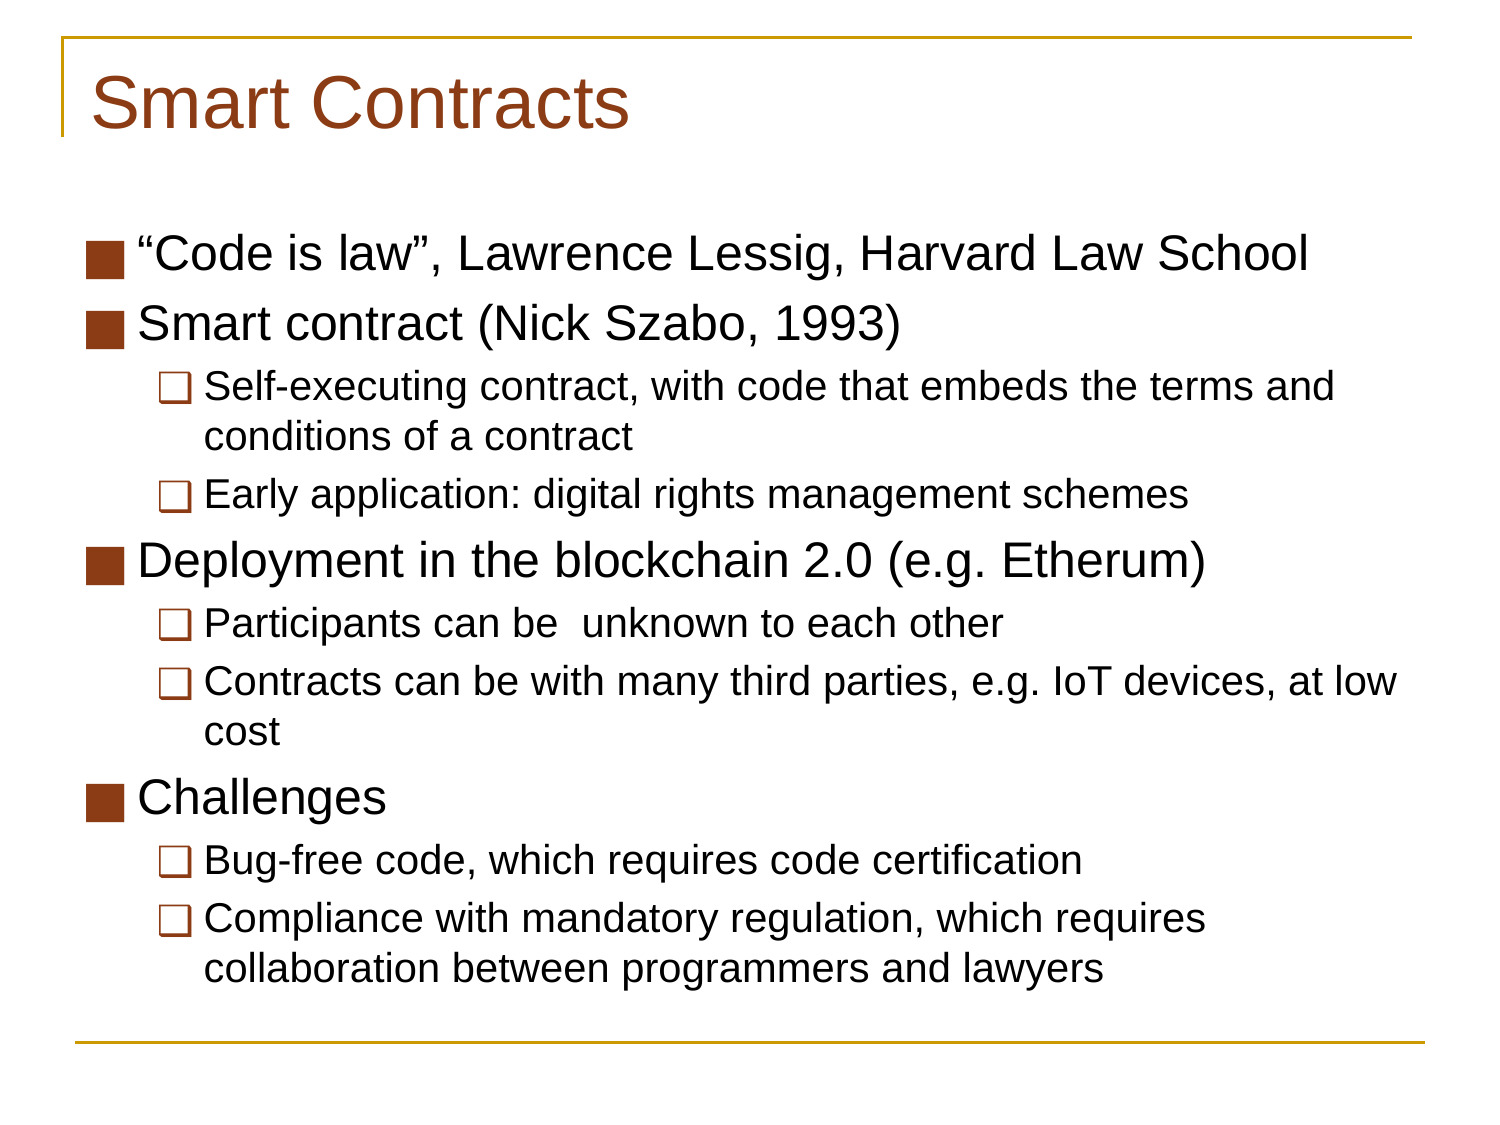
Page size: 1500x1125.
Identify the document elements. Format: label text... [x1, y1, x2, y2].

title Smart Contracts [75, 45, 1425, 213]
list “Code is law”, Lawrence Lessig, Harvard Law School Smart contract (Nick Szabo, 1993) Self-executing contract, with code that embeds the terms and conditions of a contract Early application: digital rights management schemes Deployment in the blockchain 2.0 (e.g. Etherum) Participants can be unknown to each other Contracts can be with many third parties, e.g. IoT devices, at low cost Challenges Bug-free code, which requires code certification Compliance with mandatory regulation, which requires collaboration between programmers and lawyers [66, 213, 1440, 1021]
